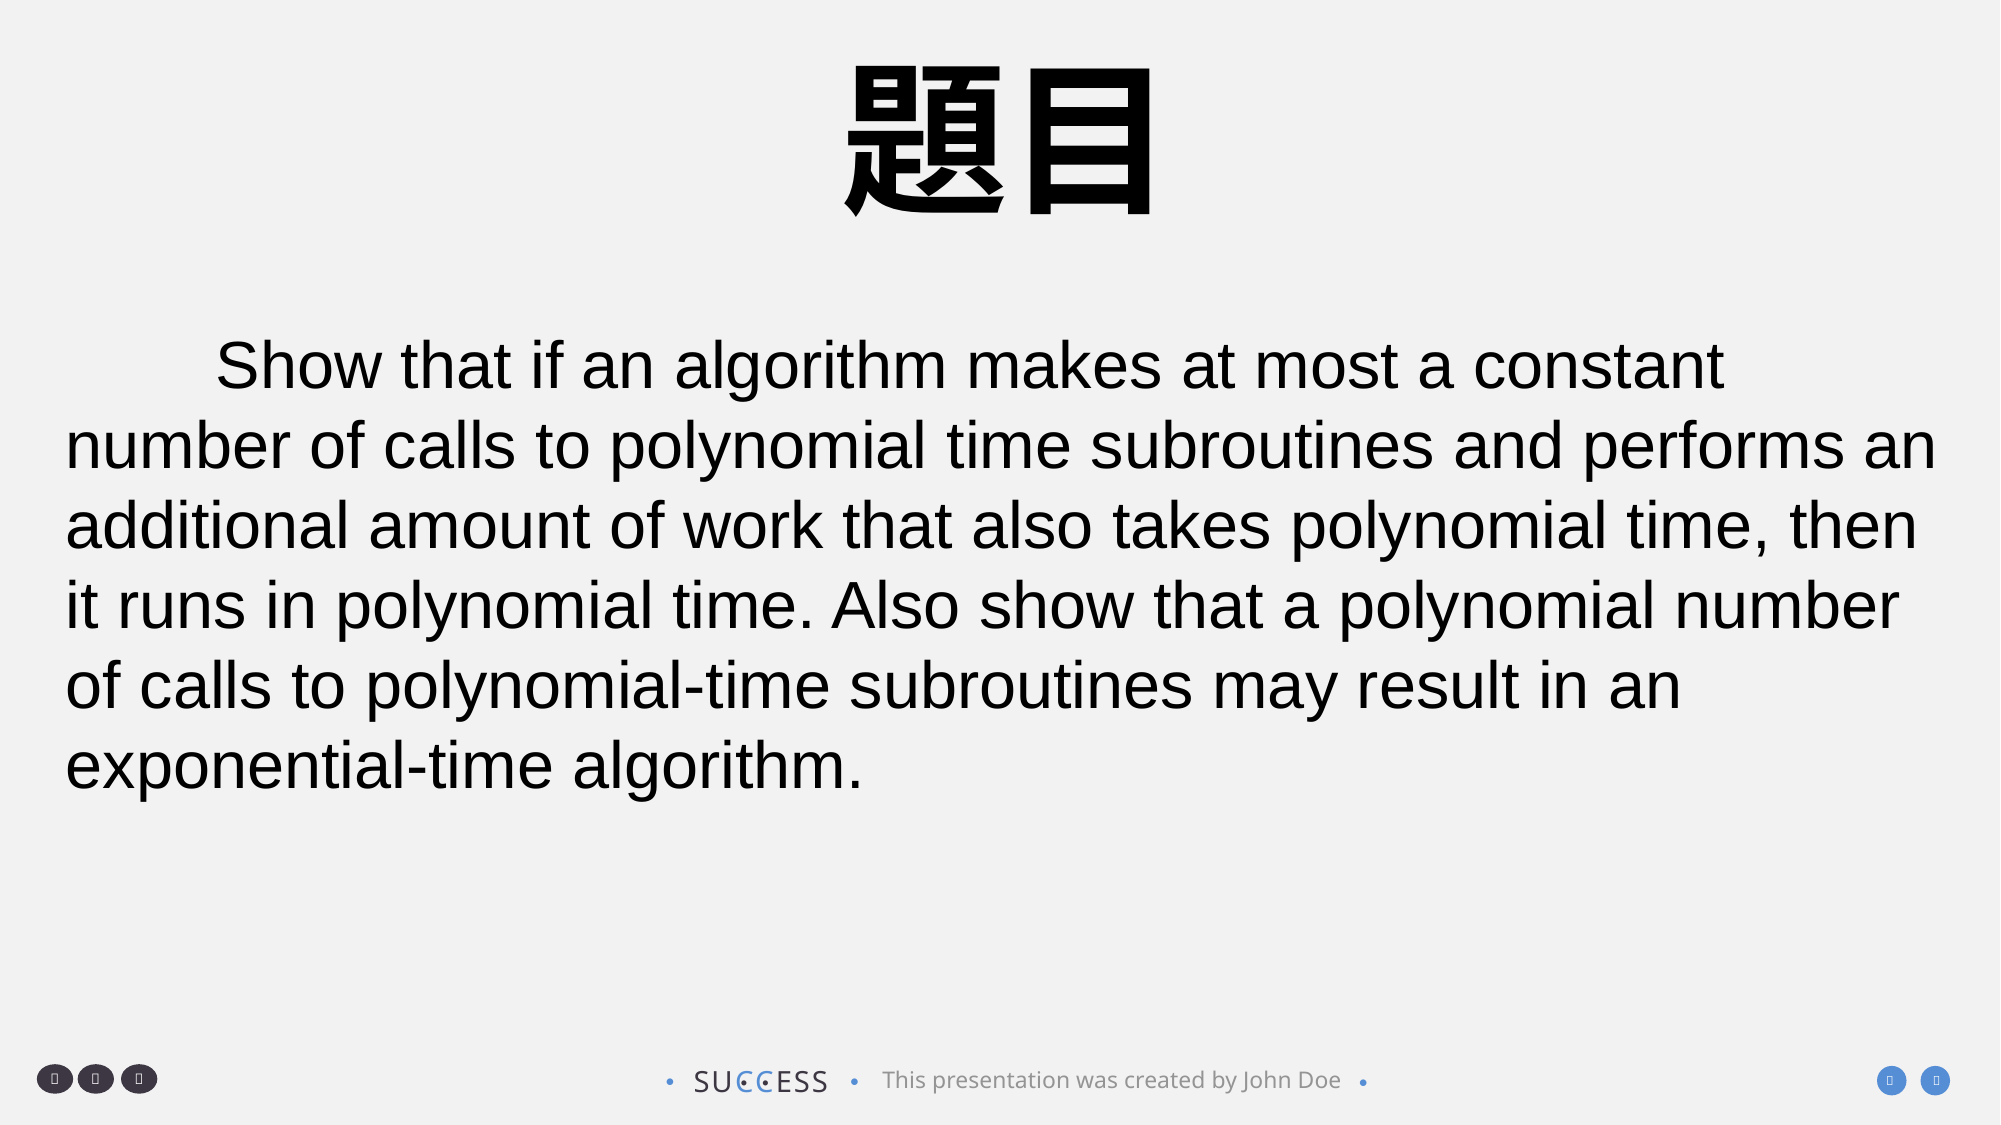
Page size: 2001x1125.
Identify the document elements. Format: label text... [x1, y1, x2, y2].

title 題目 [307, 26, 1709, 185]
subtitle Show that if an algorithm makes at most a constant number of calls to polynomial time subroutines and performs an additional amount of work that also takes polynomial time, then it runs in polynomial time. Also show that a polynomial number of calls to polynomial-time subroutines may result in an exponential-time algorithm. [51, 314, 1965, 669]
